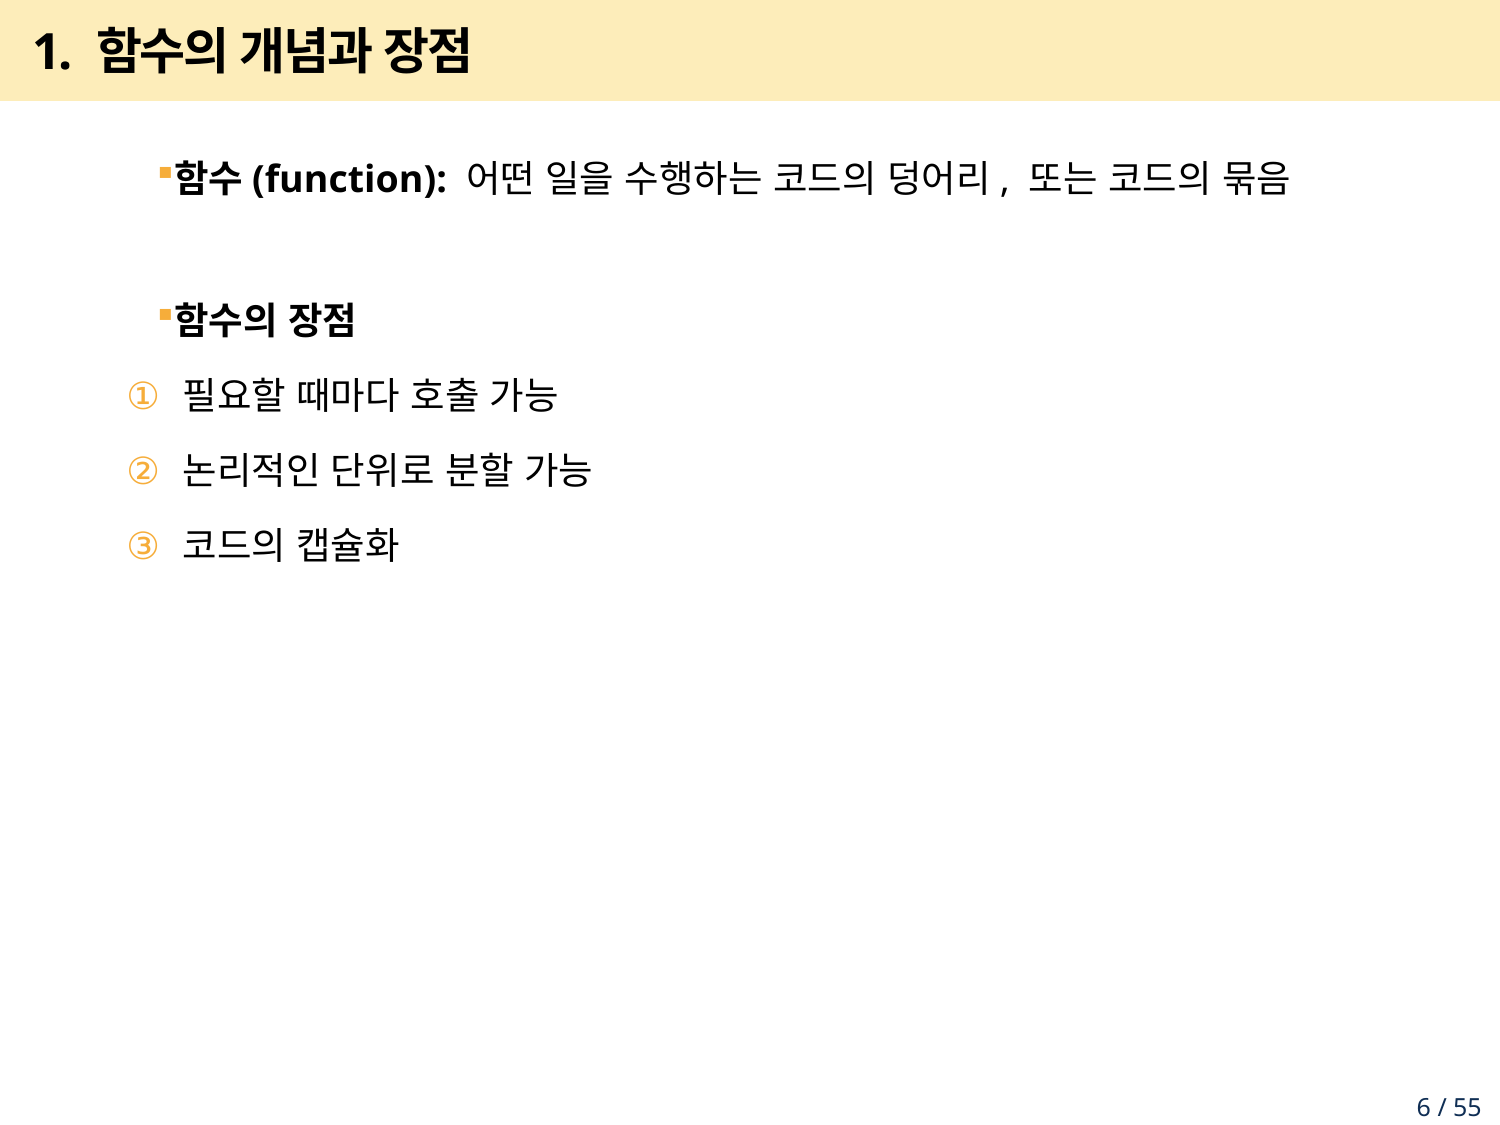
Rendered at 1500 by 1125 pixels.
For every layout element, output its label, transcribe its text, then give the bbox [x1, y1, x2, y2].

title 1. 함수의 개념과 장점 [17, 10, 1295, 89]
list 함수(function): 어떤 일을 수행하는 코드의 덩어리, 또는 코드의 묶음 함수의 장점 필요할 때마다 호출 가능 논리적인 단위로 분할 가능 코드의 캡슐화 [53, 125, 1425, 1005]
